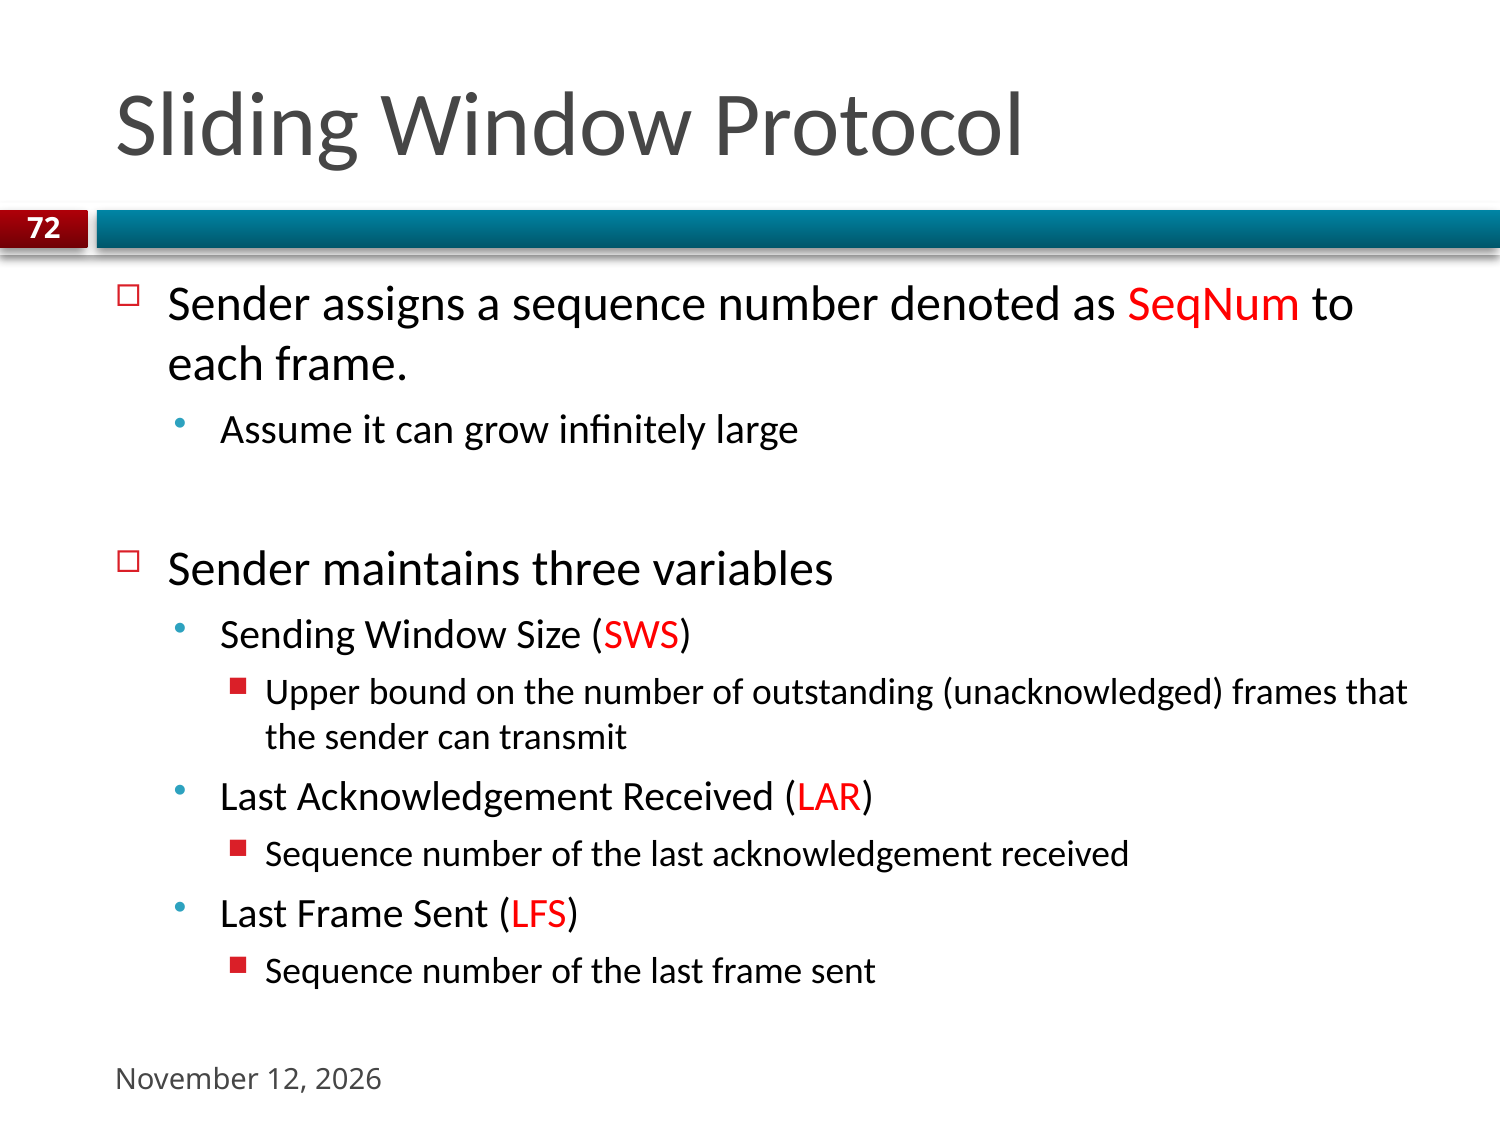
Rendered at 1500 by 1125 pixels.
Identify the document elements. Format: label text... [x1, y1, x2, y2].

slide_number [99, 1050, 538, 1110]
slide_number 72 [0, 208, 88, 249]
list Sender assigns a sequence number denoted as SeqNum to each frame. Assume it can grow infinitely large Sender maintains three variables Sending Window Size (SWS) Upper bound on the number of outstanding (unacknowledged) frames that the sender can transmit Last Acknowledgement Received (LAR) Sequence number of the last acknowledgement received Last Frame Sent (LFS) Sequence number of the last frame sent [100, 262, 1438, 1000]
title Sliding Window Protocol [100, 37, 1438, 200]
